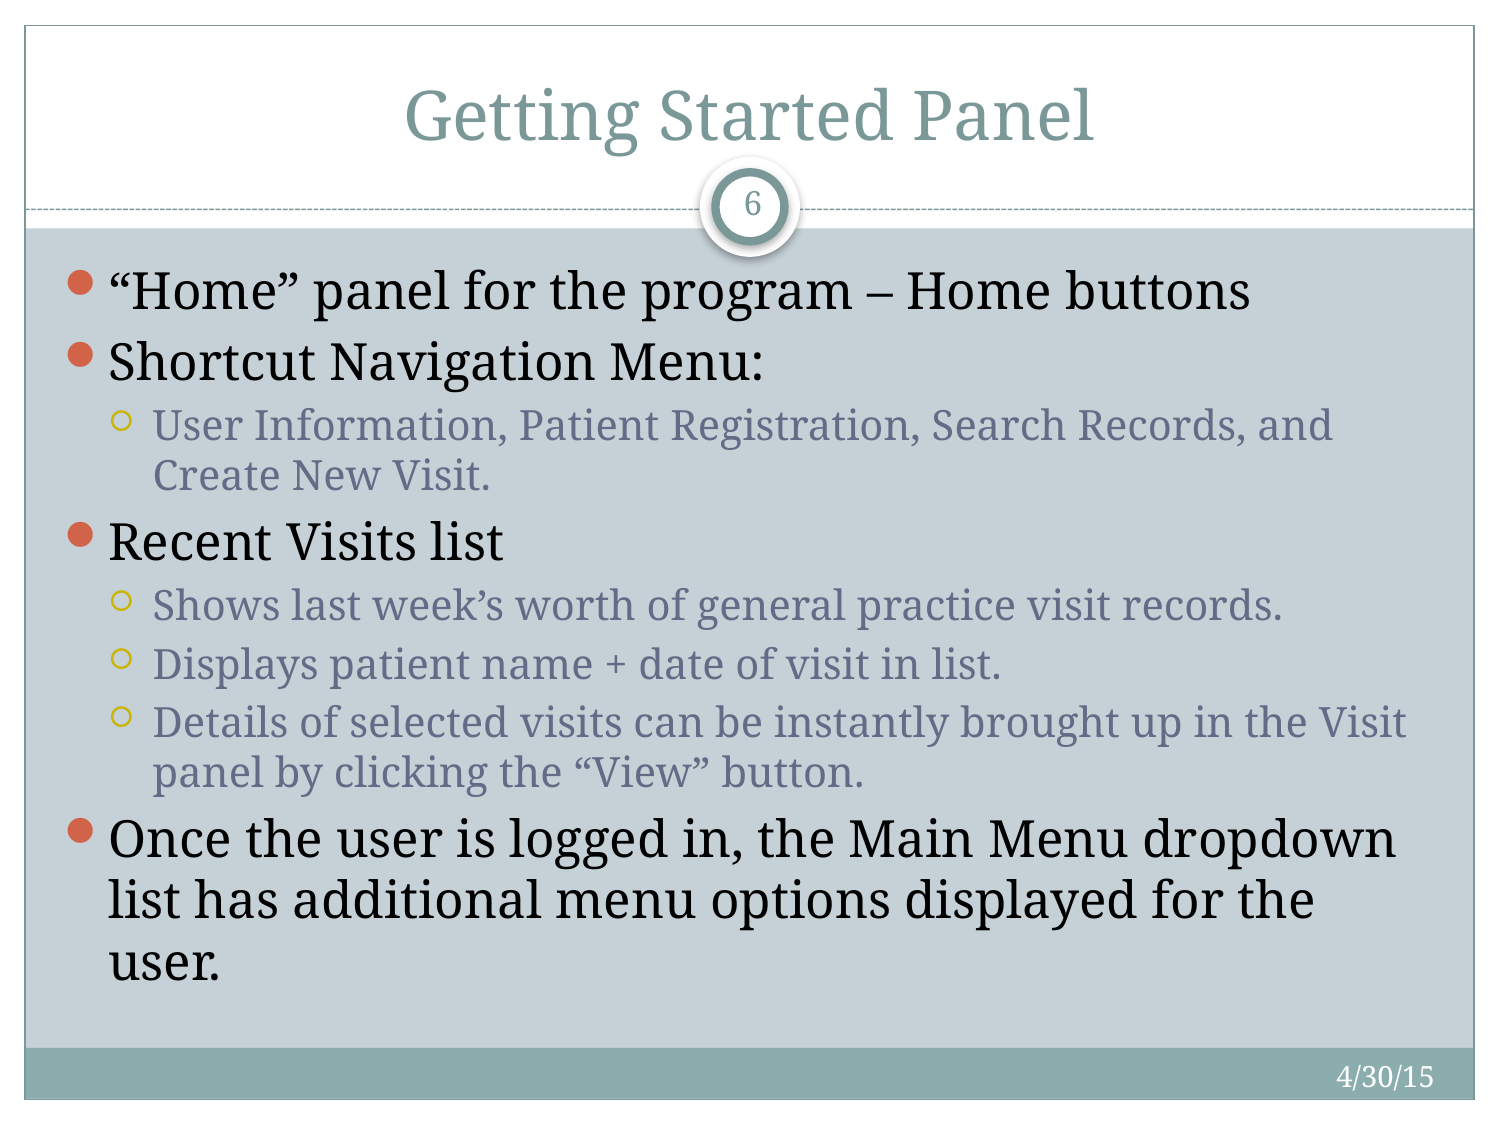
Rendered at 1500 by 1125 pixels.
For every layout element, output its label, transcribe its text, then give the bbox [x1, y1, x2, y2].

list “Home” panel for the program – Home buttons Shortcut Navigation Menu: User Information, Patient Registration, Search Records, and Create New Visit. Recent Visits list Shows last week’s worth of general practice visit records. Displays patient name + date of visit in list. Details of selected visits can be instantly brought up in the Visit panel by clicking the “View” button. Once the user is logged in, the Main Menu dropdown list has additional menu options displayed for the user. [49, 250, 1445, 1001]
slide_number 6 [715, 168, 791, 241]
title Getting Started Panel [49, 37, 1450, 162]
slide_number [950, 1050, 1450, 1111]
